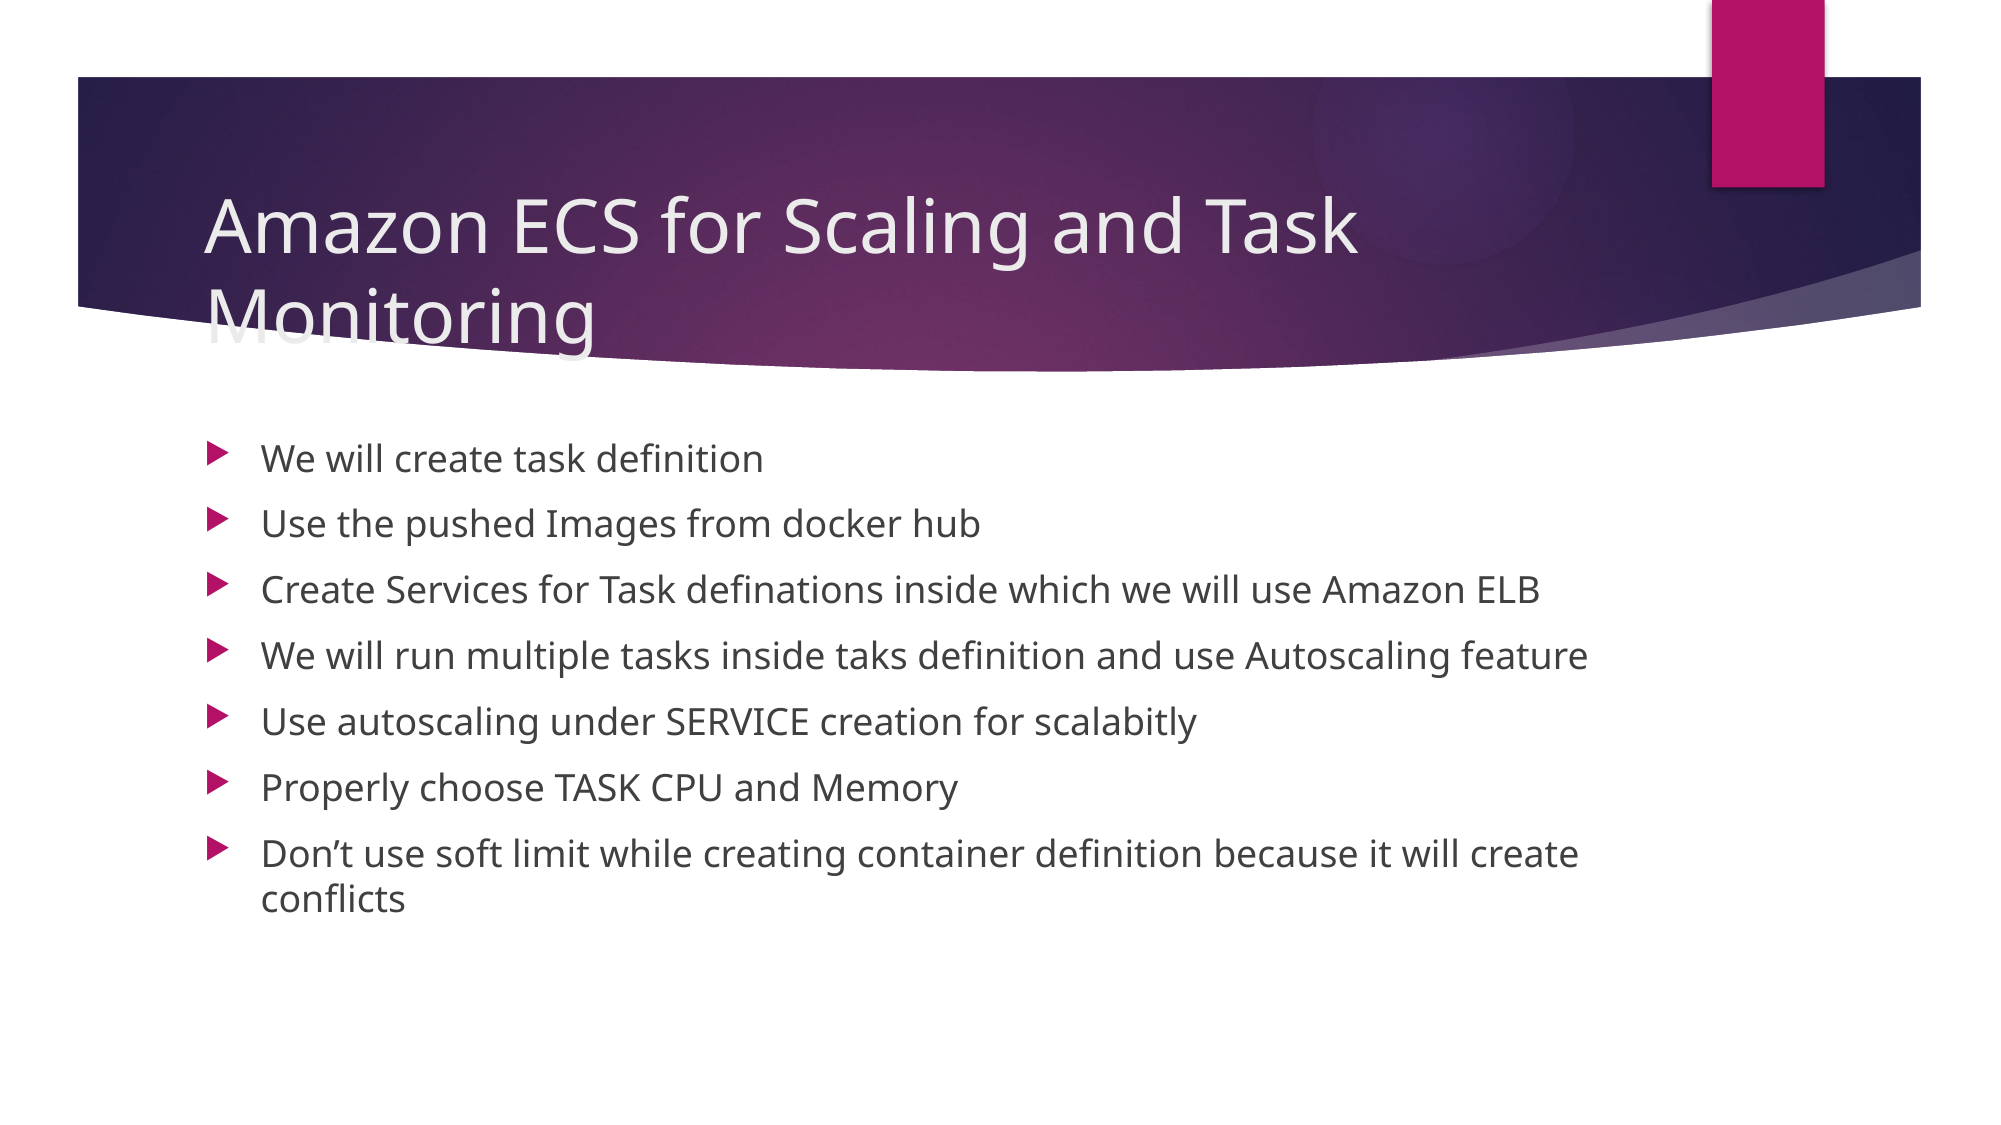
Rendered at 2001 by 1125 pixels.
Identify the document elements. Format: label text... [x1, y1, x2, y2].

list We will create task definition Use the pushed Images from docker hub Create Services for Task definations inside which we will use Amazon ELB We will run multiple tasks inside taks definition and use Autoscaling feature Use autoscaling under SERVICE creation for scalabitly Properly choose TASK CPU and Memory Don’t use soft limit while creating container definition because it will create conflicts [189, 427, 1638, 988]
title Amazon ECS for Scaling and Task Monitoring [189, 159, 1627, 378]
